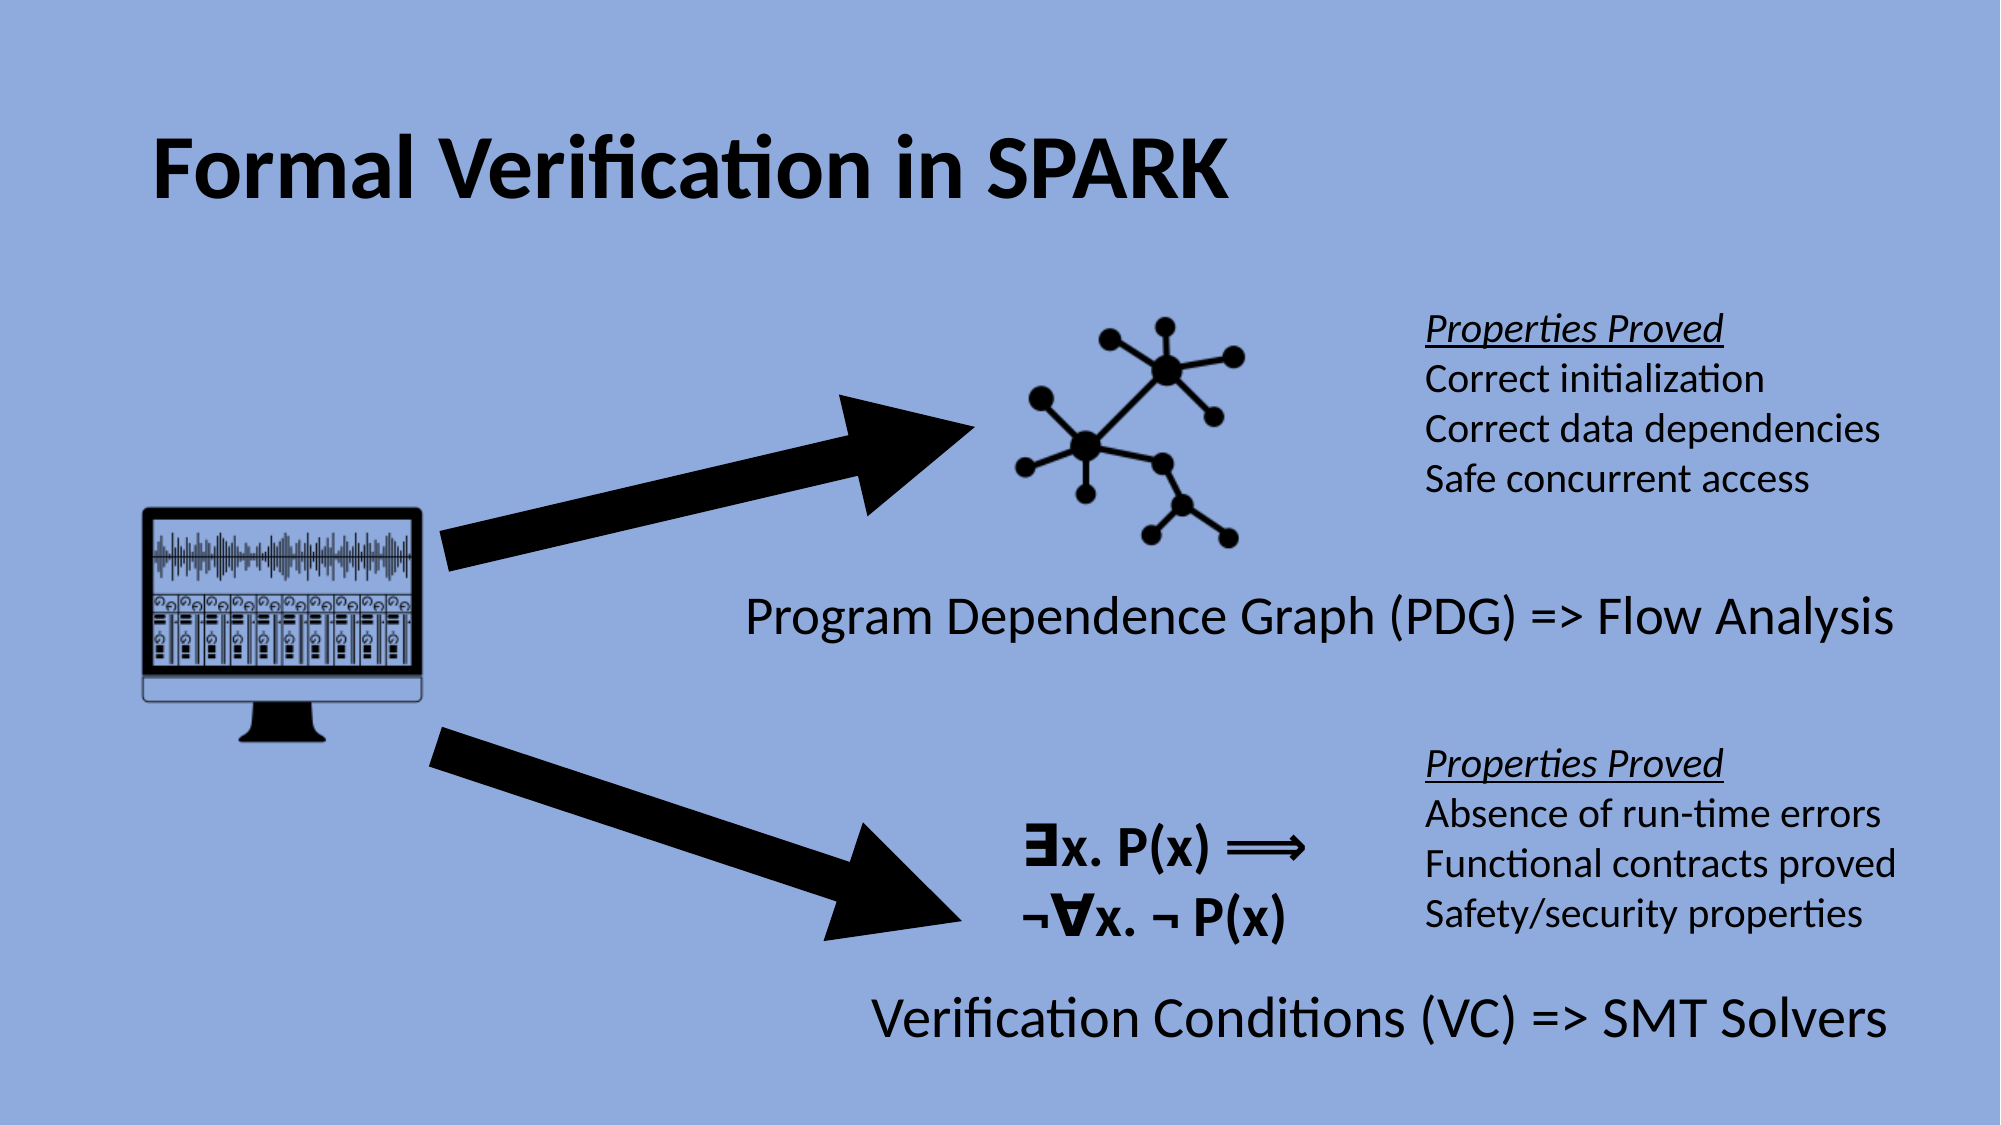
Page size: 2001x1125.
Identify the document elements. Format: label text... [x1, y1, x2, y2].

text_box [444, 426, 974, 552]
text_box Properties Proved Absence of run-time errors Functional contracts proved Safety/security properties [1410, 728, 1987, 978]
text_box ∃x. P(x) ⟹ ¬∀x. ¬ P(x) [1007, 800, 1363, 956]
list Program Dependence Graph (PDG) => Flow Analysis [730, 564, 1944, 662]
title Formal Verification in SPARK [137, 59, 1863, 278]
picture [137, 479, 428, 771]
text_box Verification Conditions (VC) => SMT Solvers [856, 972, 1944, 1070]
picture [974, 279, 1293, 598]
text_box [435, 746, 962, 922]
text_box Properties Proved Correct initialization Correct data dependencies Safe concurrent access [1410, 293, 1987, 542]
